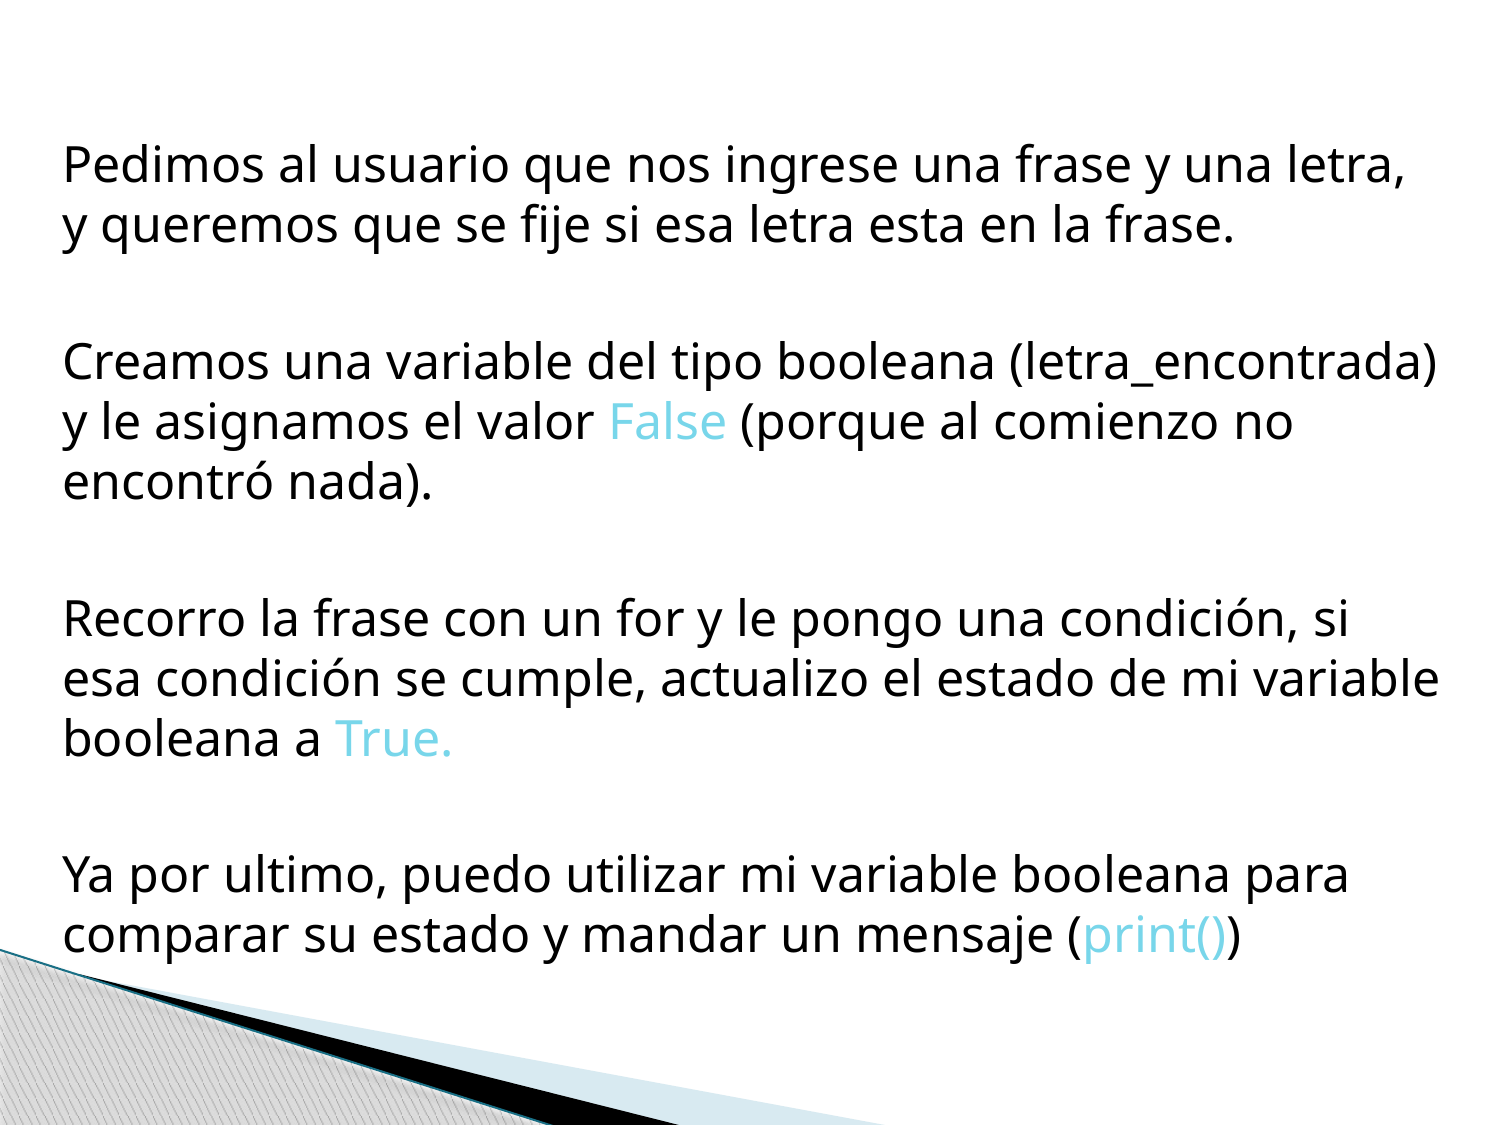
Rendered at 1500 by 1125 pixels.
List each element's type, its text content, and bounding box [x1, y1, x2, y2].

list Pedimos al usuario que nos ingrese una frase y una letra, y queremos que se fije si esa letra esta en la frase. Creamos una variable del tipo booleana (letra_encontrada) y le asignamos el valor False (porque al comienzo no encontró nada). Recorro la frase con un for y le pongo una condición, si esa condición se cumple, actualizo el estado de mi variable booleana a True. Ya por ultimo, puedo utilizar mi variable booleana para comparar su estado y mandar un mensaje (print()) [29, 125, 1459, 868]
